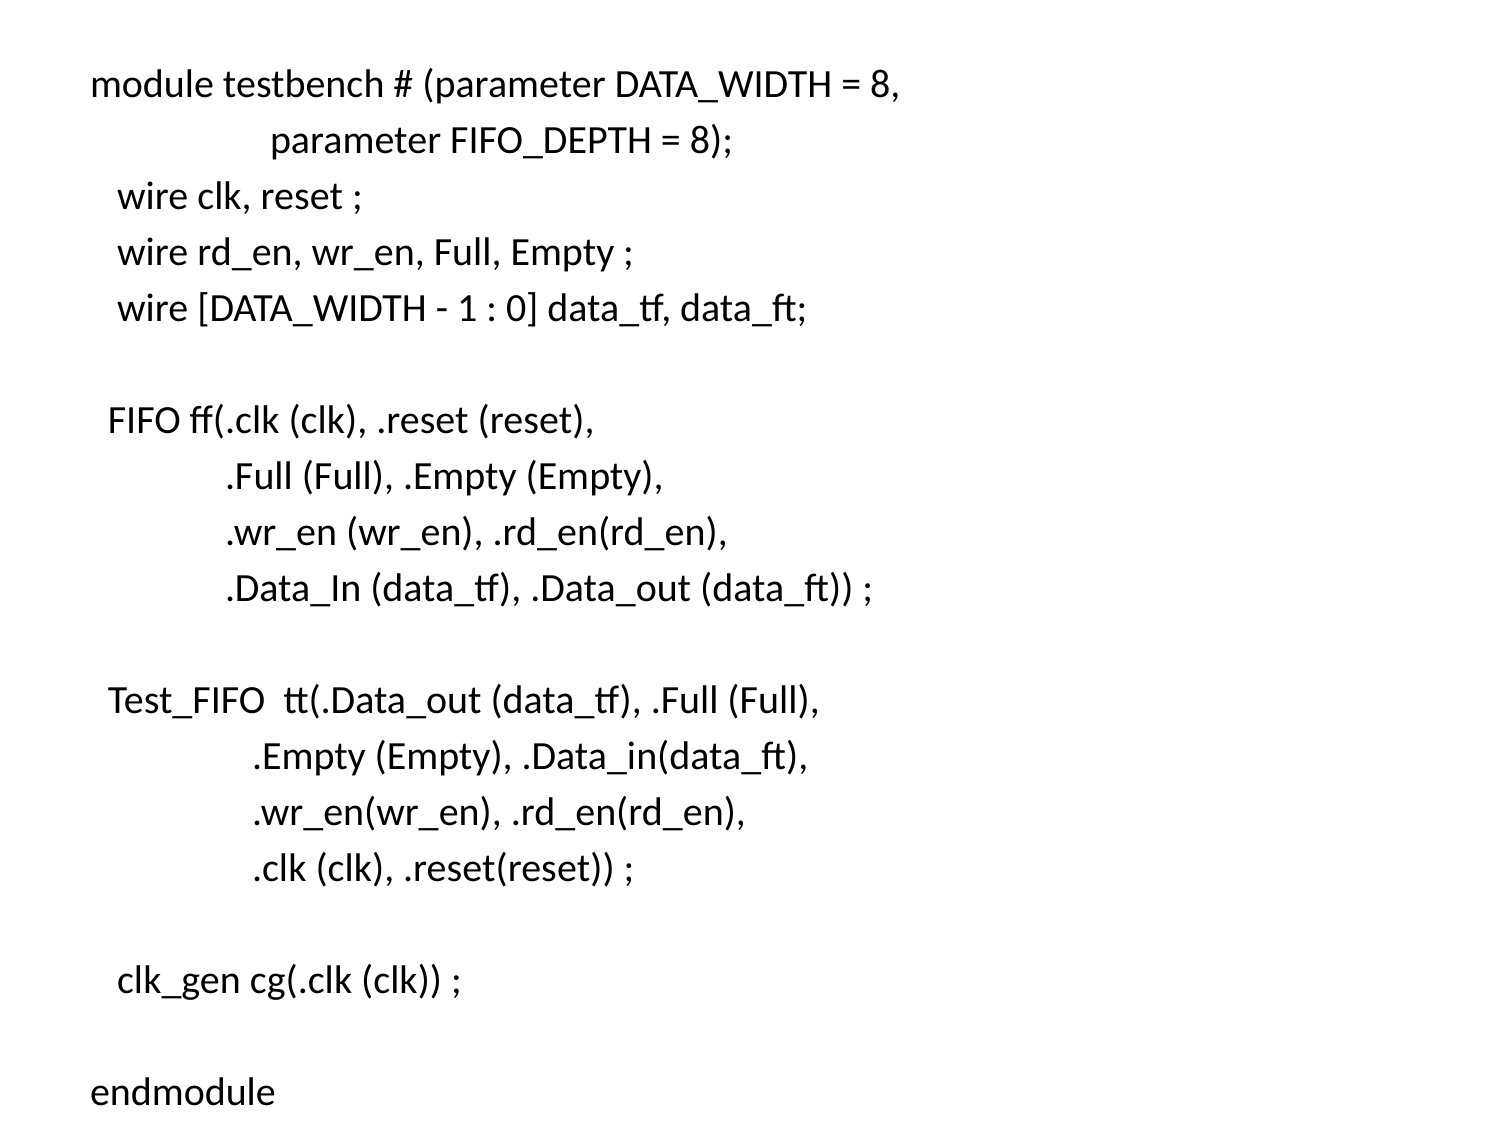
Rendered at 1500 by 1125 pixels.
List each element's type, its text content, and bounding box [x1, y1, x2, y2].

list module testbench # (parameter DATA_WIDTH = 8, parameter FIFO_DEPTH = 8); wire clk, reset ; wire rd_en, wr_en, Full, Empty ; wire [DATA_WIDTH - 1 : 0] data_tf, data_ft; FIFO ff(.clk (clk), .reset (reset), .Full (Full), .Empty (Empty), .wr_en (wr_en), .rd_en(rd_en), .Data_In (data_tf), .Data_out (data_ft)) ; Test_FIFO tt(.Data_out (data_tf), .Full (Full), .Empty (Empty), .Data_in(data_ft), .wr_en(wr_en), .rd_en(rd_en), .clk (clk), .reset(reset)) ; clk_gen cg(.clk (clk)) ; endmodule [75, 50, 1425, 1125]
